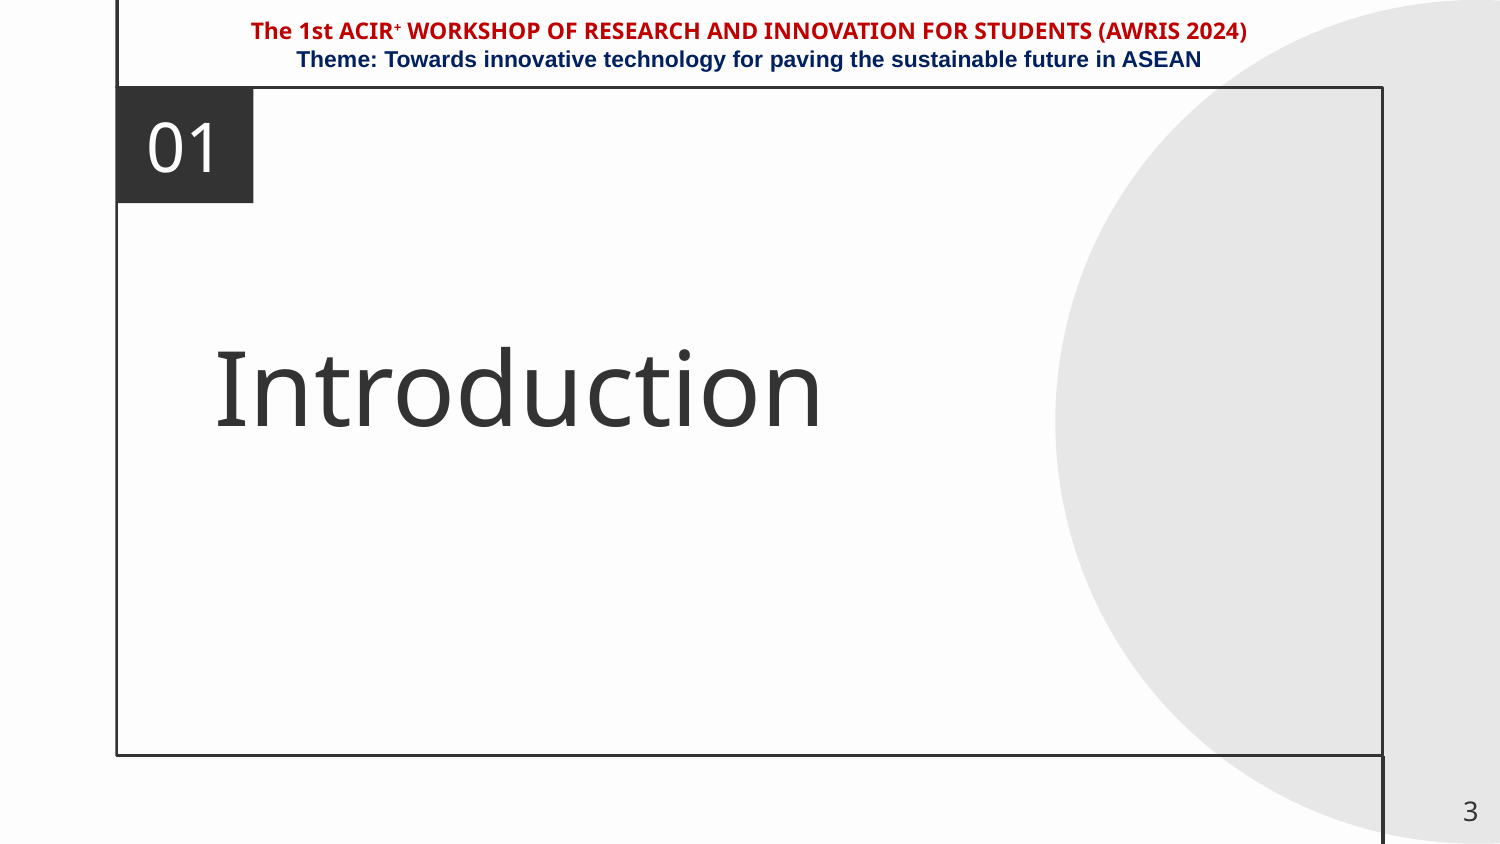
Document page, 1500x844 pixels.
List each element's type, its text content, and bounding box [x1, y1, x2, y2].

slide_number 3 [1403, 779, 1494, 844]
title Introduction [199, 324, 1031, 463]
text_box The 1st ACIR+ WORKSHOP OF RESEARCH AND INNOVATION FOR STUDENTS (AWRIS 2024) Theme: Towards innovative technology for paving the sustainable future in ASEAN [115, 9, 1384, 80]
title 01 [118, 87, 254, 204]
